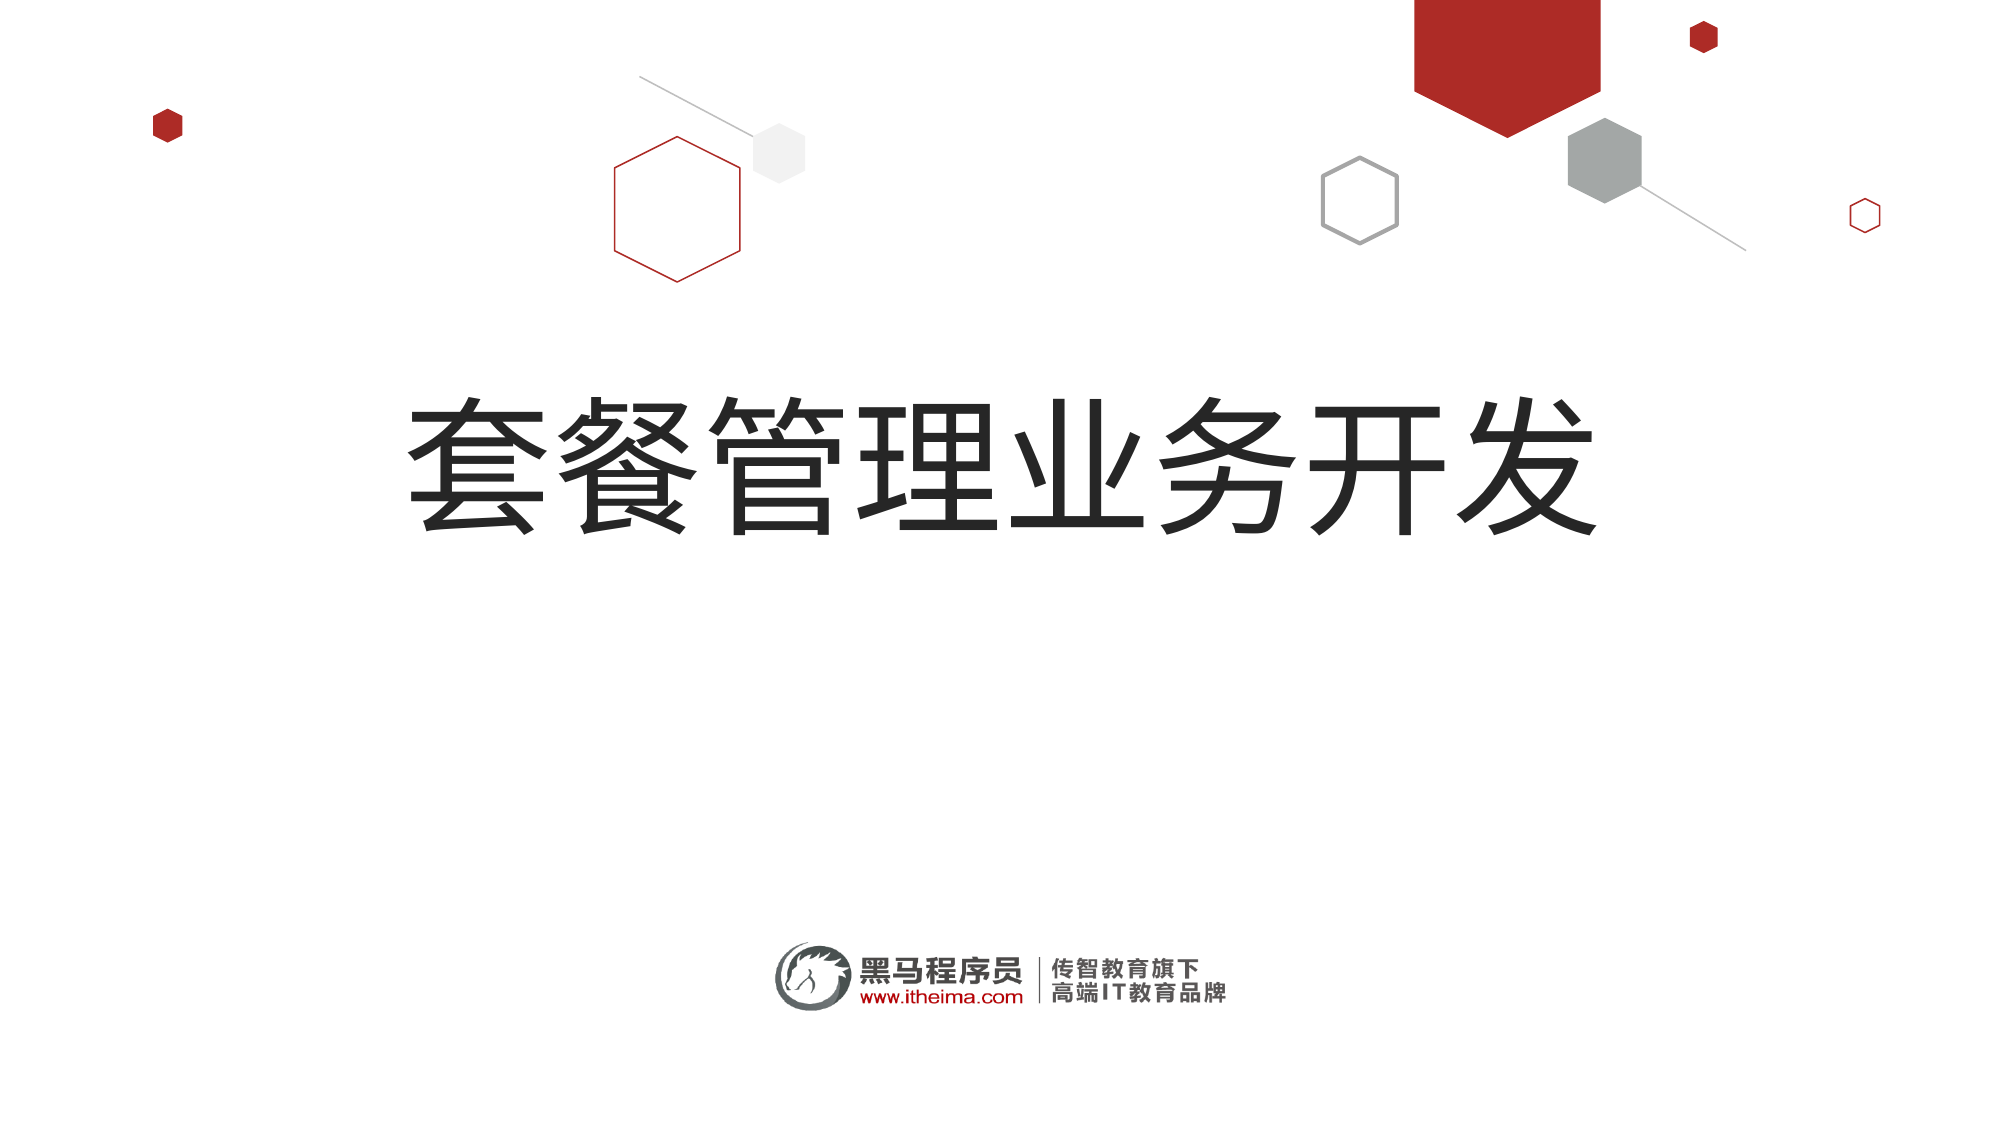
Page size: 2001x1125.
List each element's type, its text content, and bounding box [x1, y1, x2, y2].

picture [774, 939, 1226, 1013]
title 套餐管理业务开发 [137, 368, 1867, 559]
